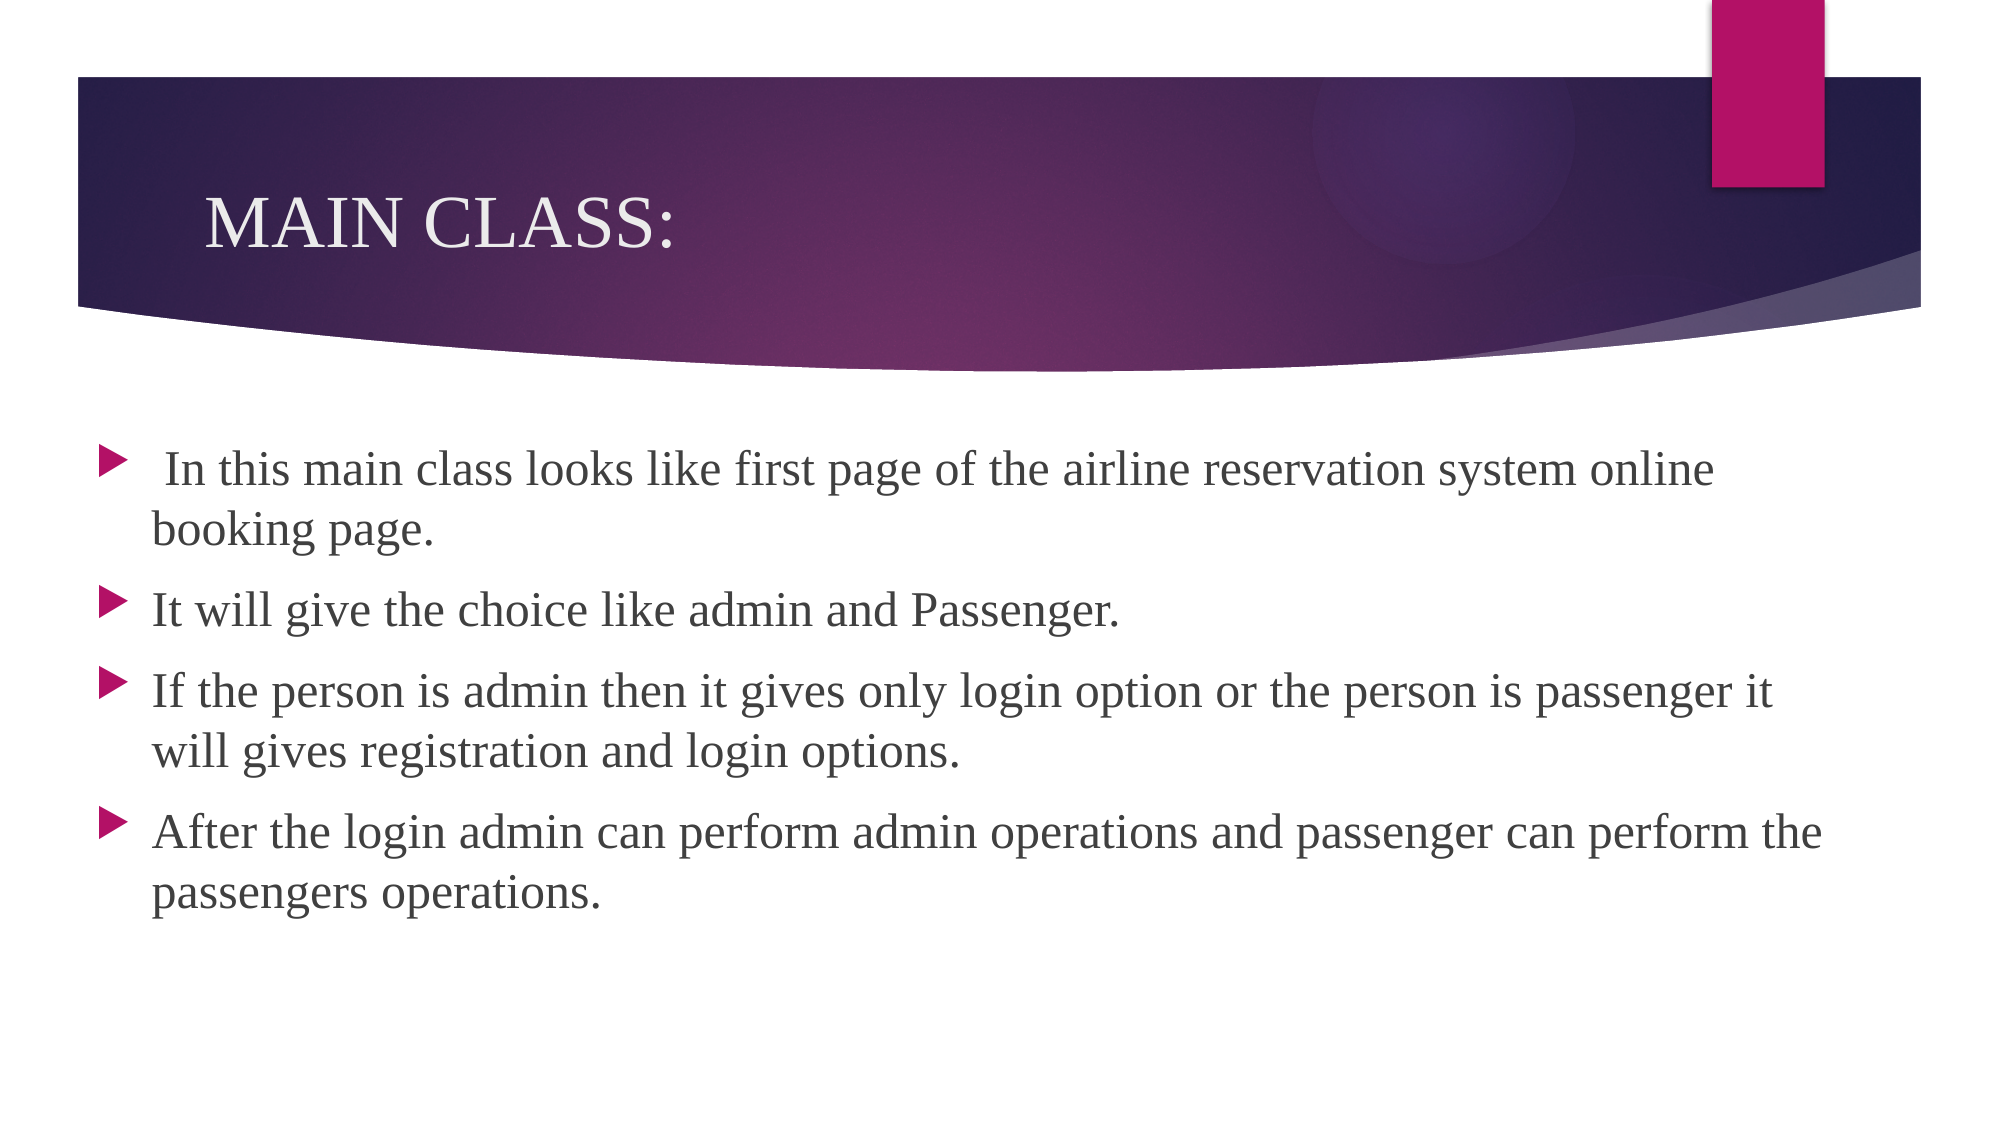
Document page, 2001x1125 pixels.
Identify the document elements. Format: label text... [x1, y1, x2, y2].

title MAIN CLASS: [189, 159, 1627, 276]
list In this main class looks like first page of the airline reservation system online booking page. It will give the choice like admin and Passenger. If the person is admin then it gives only login option or the person is passenger it will gives registration and login options. After the login admin can perform admin operations and passenger can perform the passengers operations. [80, 428, 1846, 1125]
